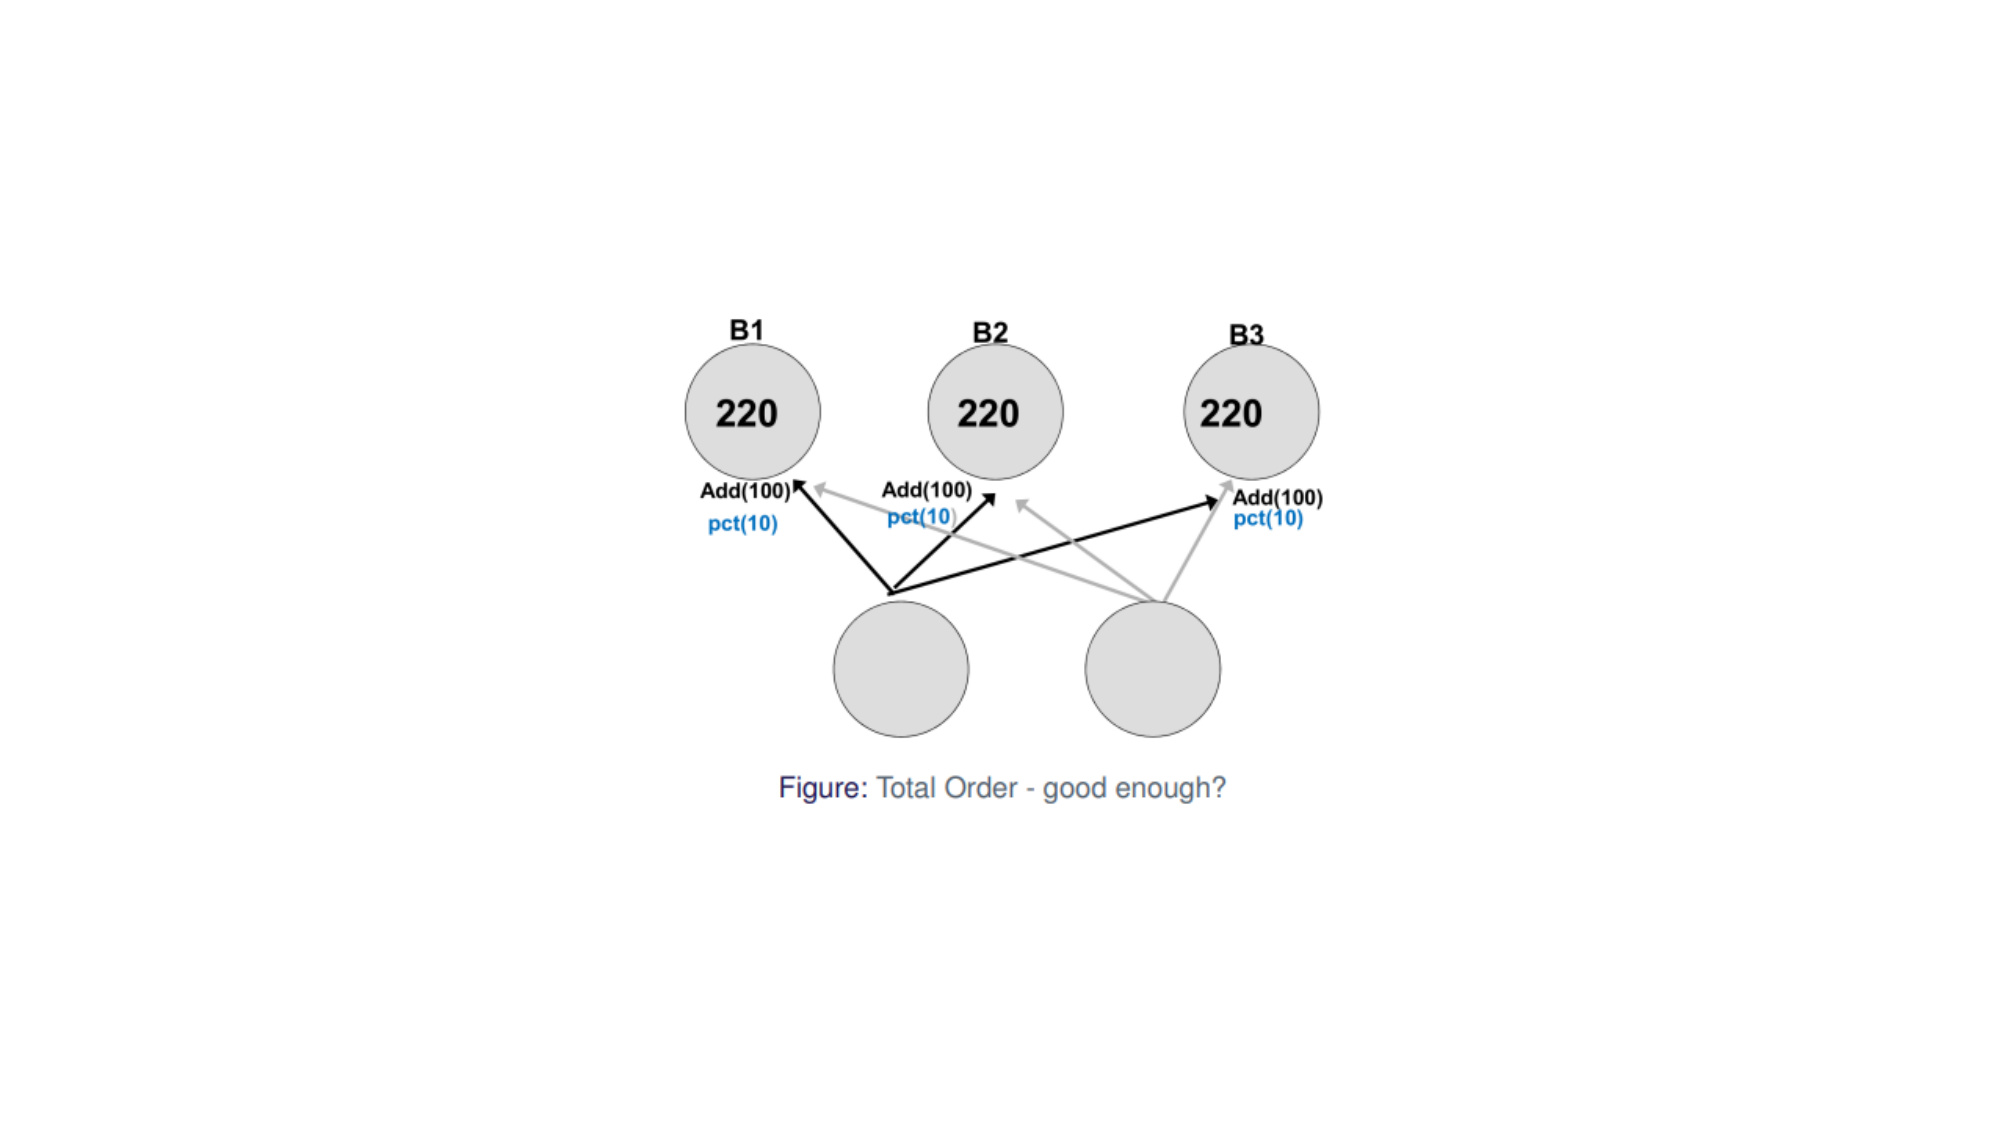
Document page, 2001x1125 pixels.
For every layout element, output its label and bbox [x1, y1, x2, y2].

picture [660, 296, 1340, 829]
